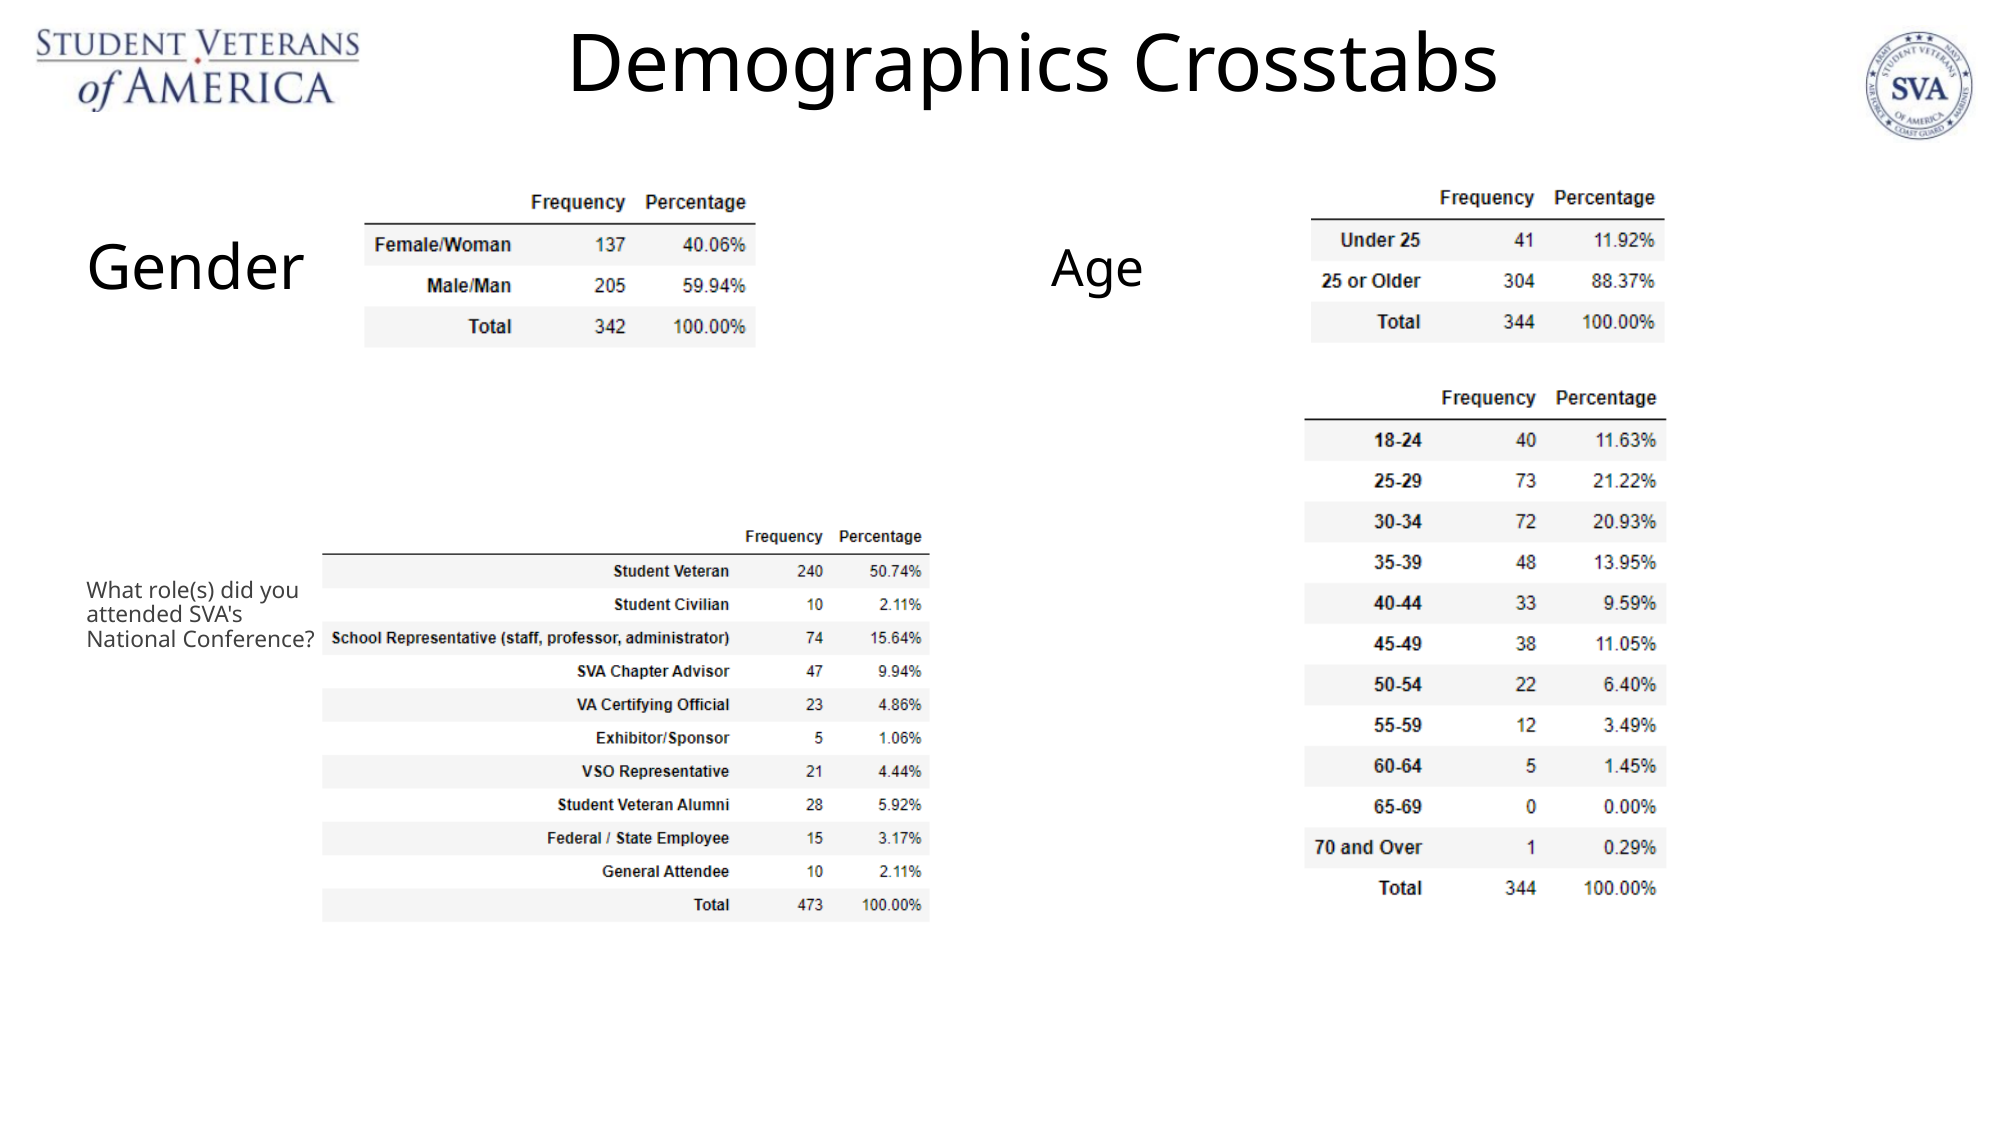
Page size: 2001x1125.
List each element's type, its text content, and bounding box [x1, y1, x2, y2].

picture [1296, 375, 1679, 917]
picture [1857, 24, 1979, 143]
title Demographics Crosstabs [550, 13, 1523, 119]
text_box Age [1036, 216, 1176, 323]
picture [34, 24, 361, 113]
text_box What role(s) did you attended SVA's National Conference? [71, 562, 316, 669]
text_box Gender [71, 216, 360, 323]
picture [1311, 181, 1679, 354]
picture [360, 184, 759, 354]
picture [316, 519, 940, 931]
